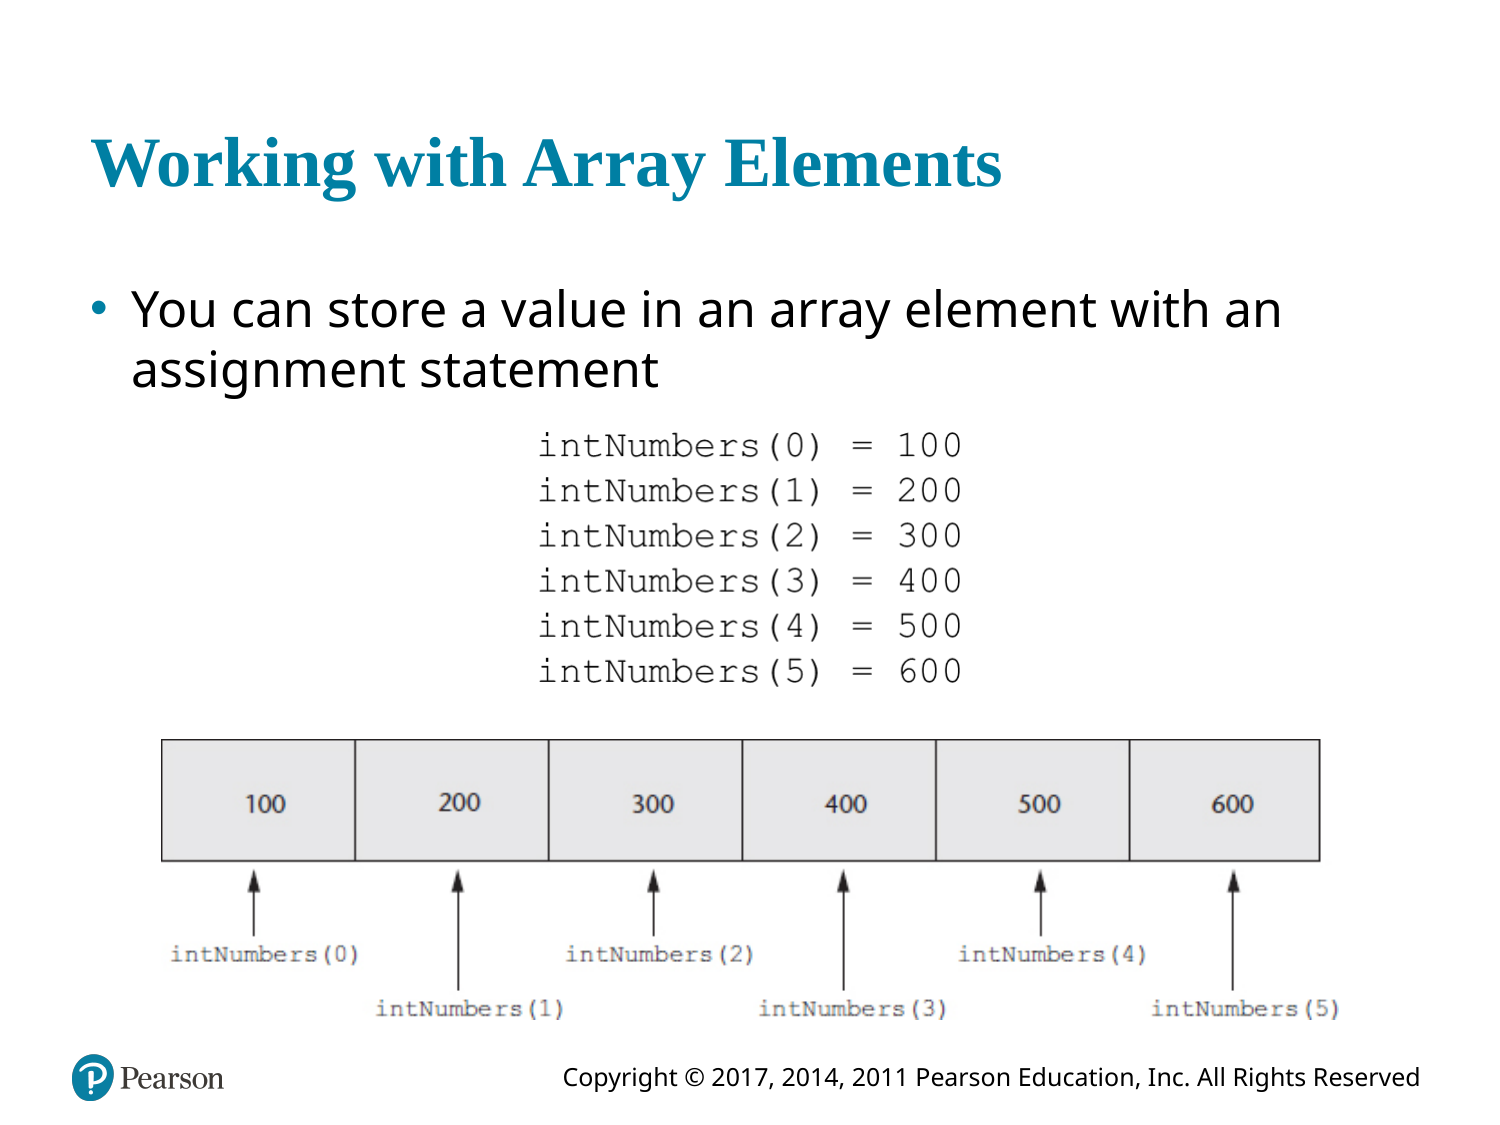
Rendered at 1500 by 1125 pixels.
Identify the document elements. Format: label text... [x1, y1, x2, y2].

list You can store a value in an array element with an assignment statement [75, 262, 1425, 931]
picture [80, 1063, 106, 1088]
picture [513, 410, 987, 717]
picture [72, 1054, 88, 1070]
picture [72, 1087, 83, 1101]
title Working with Array Elements [75, 0, 1425, 216]
picture [98, 1054, 224, 1101]
picture [161, 738, 1339, 1020]
